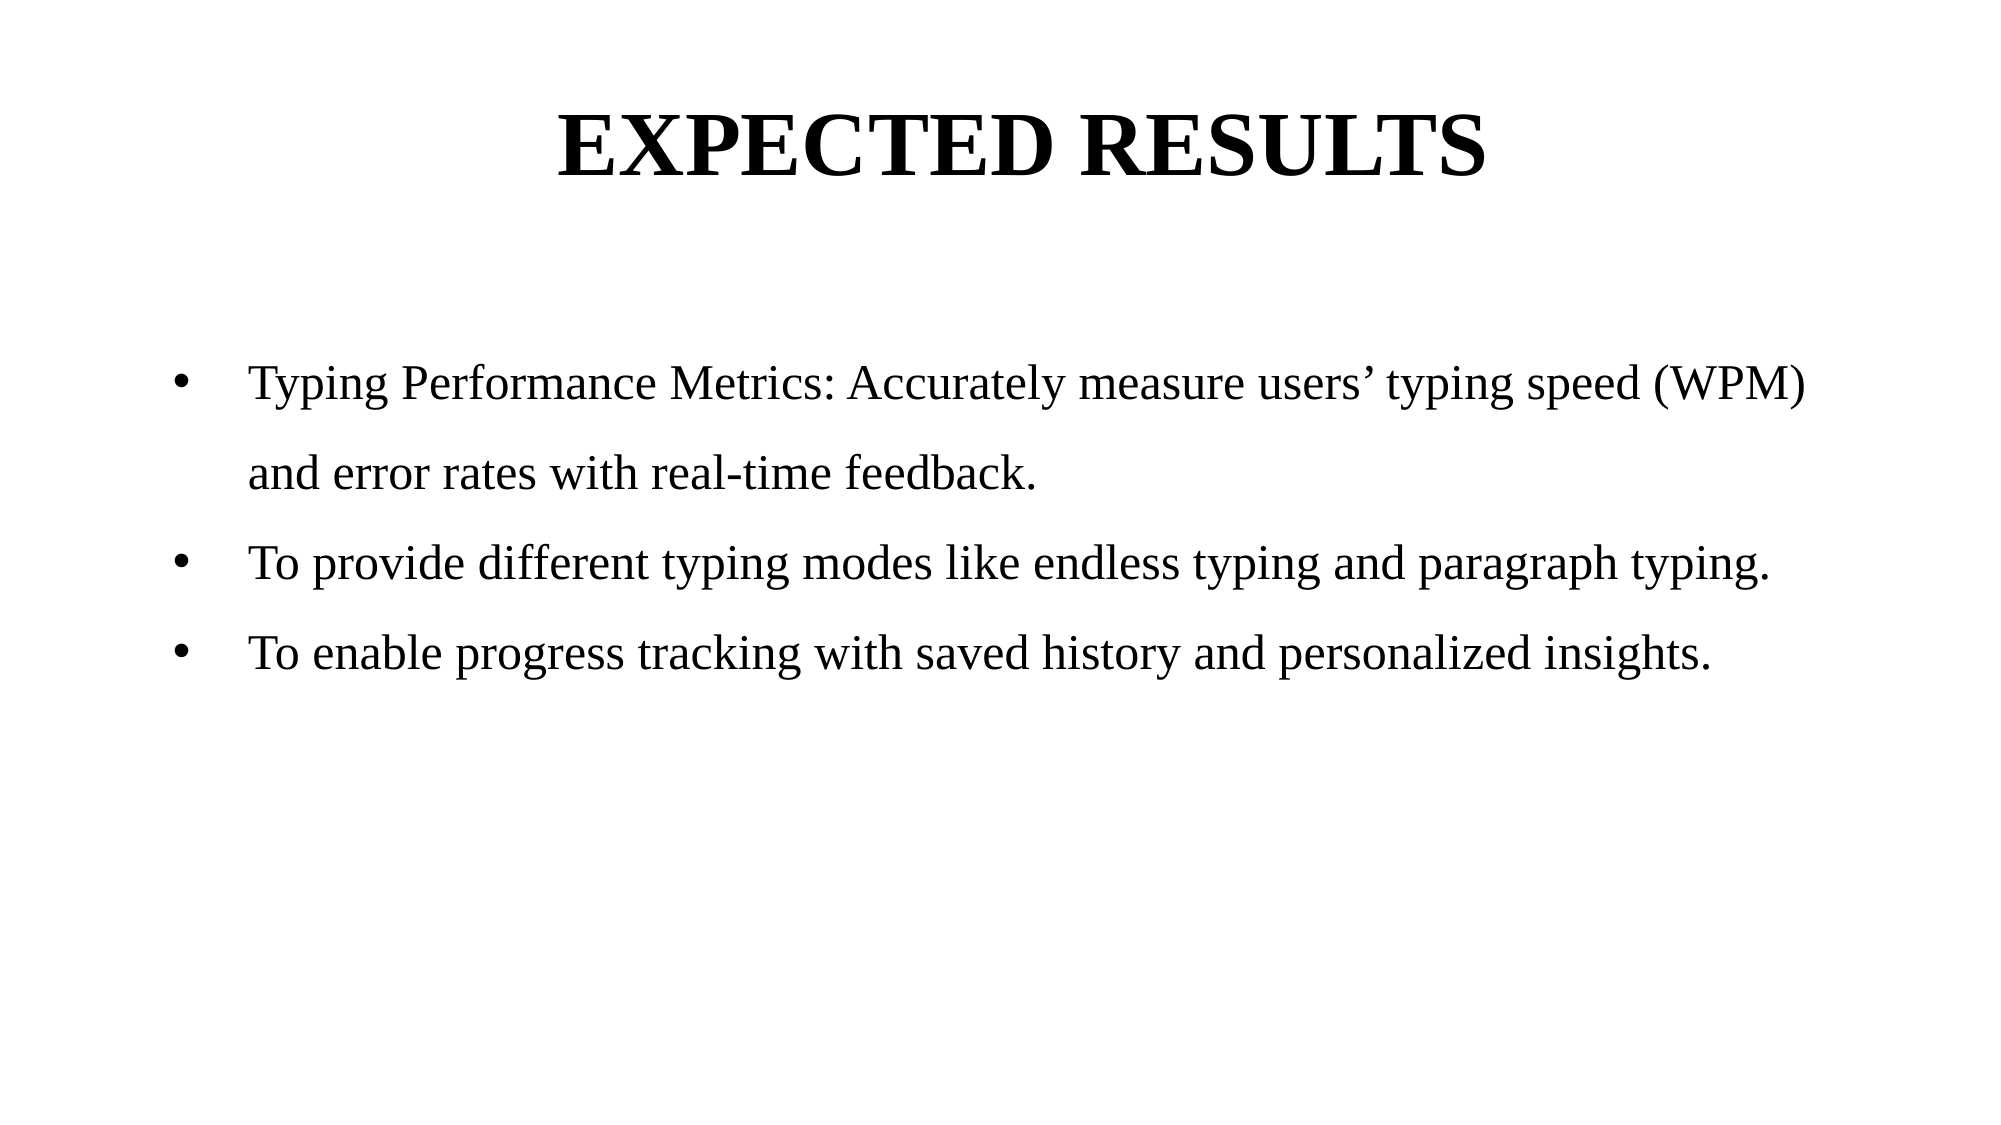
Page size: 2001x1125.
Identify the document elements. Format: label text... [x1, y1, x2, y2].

text_box Typing Performance Metrics: Accurately measure users’ typing speed (WPM) and error rates with real-time feedback. To provide different typing modes like endless typing and paragraph typing. To enable progress tracking with saved history and personalized insights. [158, 312, 1890, 778]
text_box EXPECTED RESULTS [460, 76, 1587, 202]
